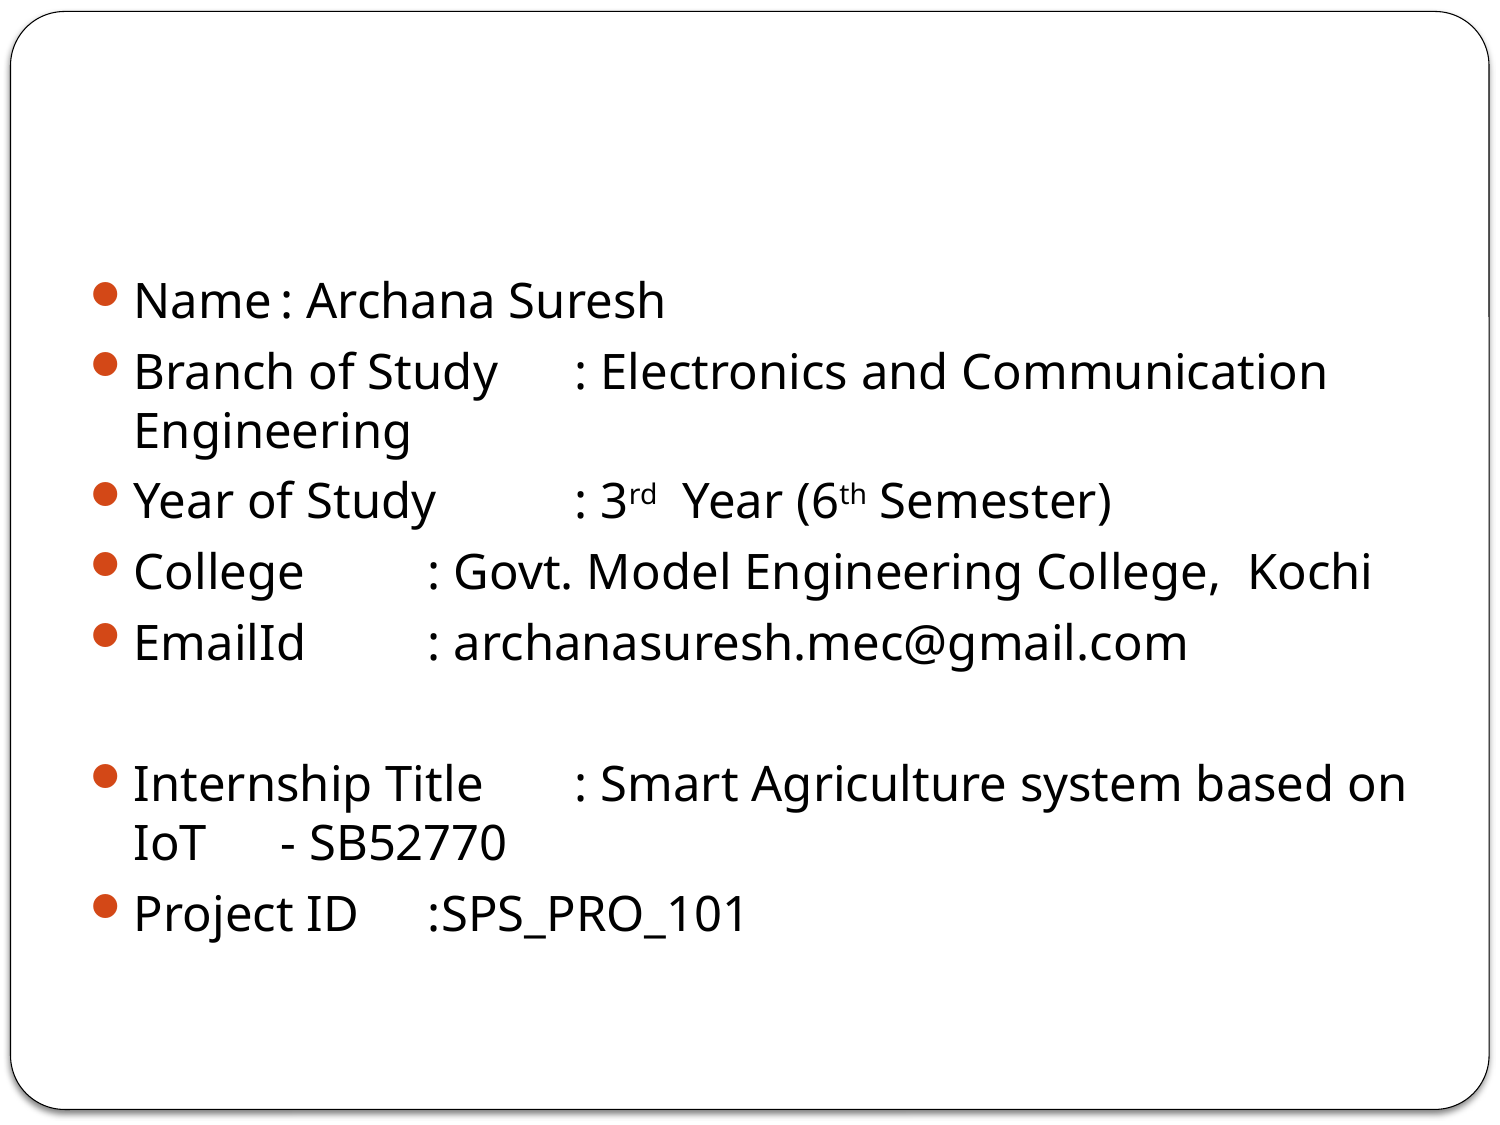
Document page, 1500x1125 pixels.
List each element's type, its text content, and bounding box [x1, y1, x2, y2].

list Name : Archana Suresh Branch of Study : Electronics and Communication Engineering Year of Study : 3rd Year (6th Semester) College : Govt. Model Engineering College, Kochi EmailId : archanasuresh.mec@gmail.com Internship Title : Smart Agriculture system based on IoT - SB52770 Project ID :SPS_PRO_101 [75, 262, 1463, 1005]
